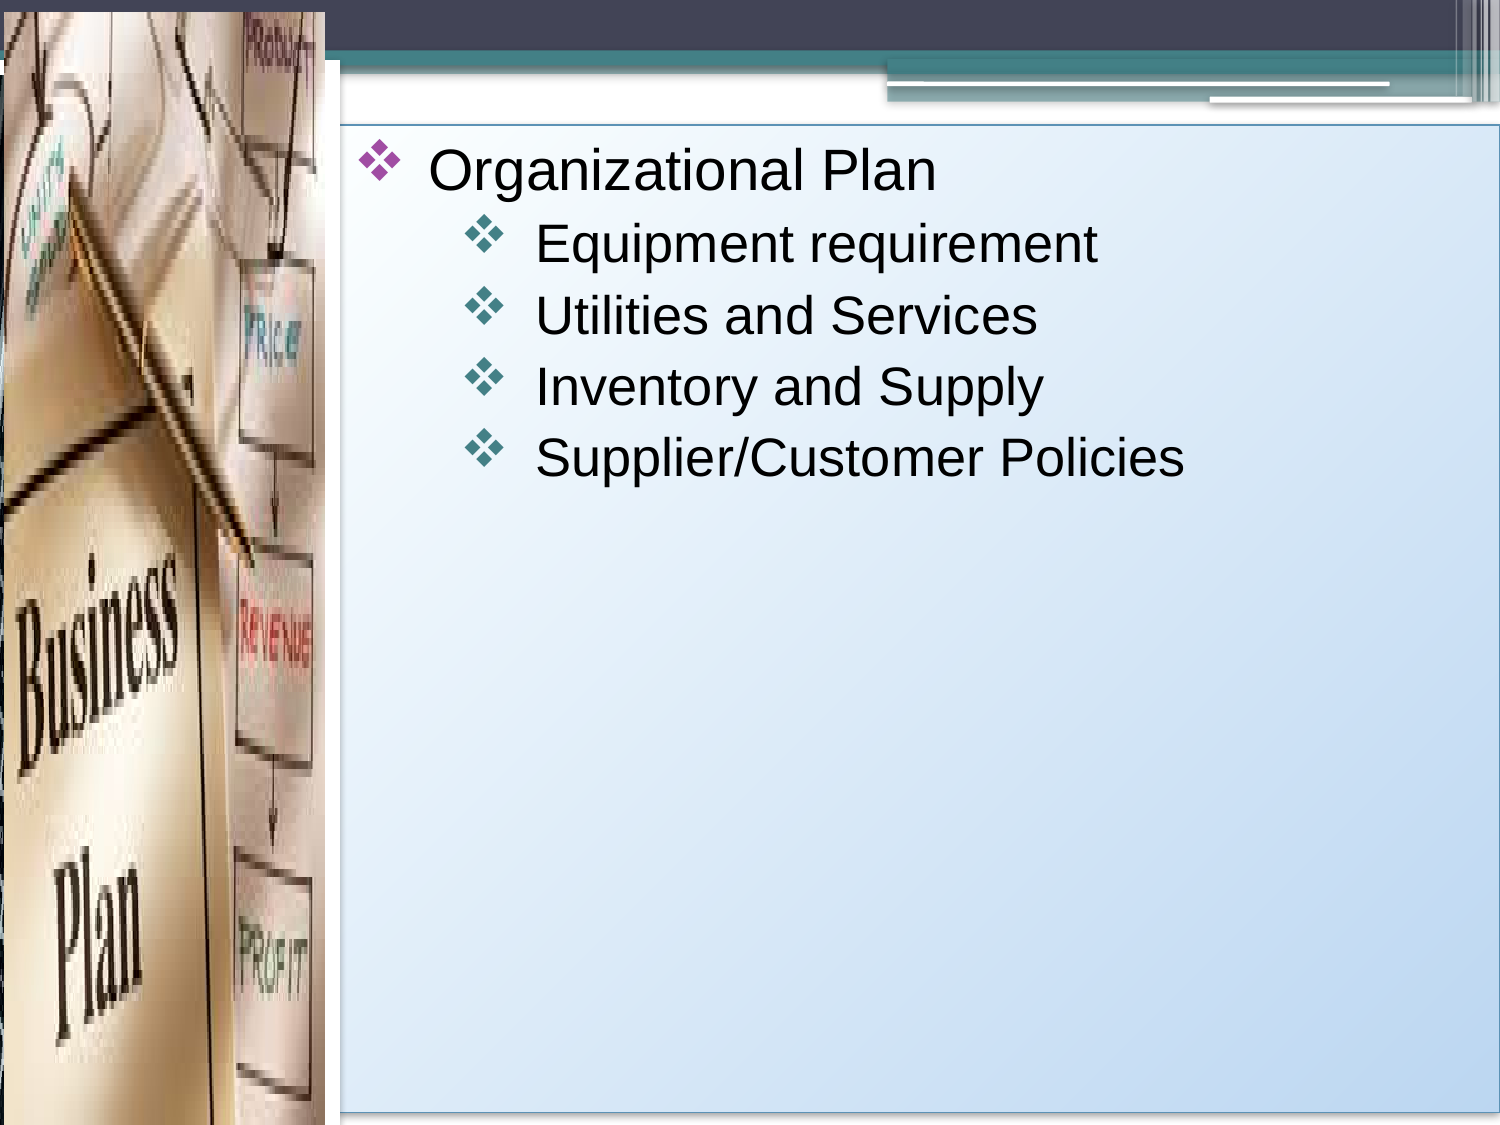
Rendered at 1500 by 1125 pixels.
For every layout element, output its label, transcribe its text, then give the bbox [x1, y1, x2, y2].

picture [4, 12, 326, 1125]
list Organizational Plan Equipment requirement Utilities and Services Inventory and Supply Supplier/Customer Policies [345, 124, 1500, 1113]
